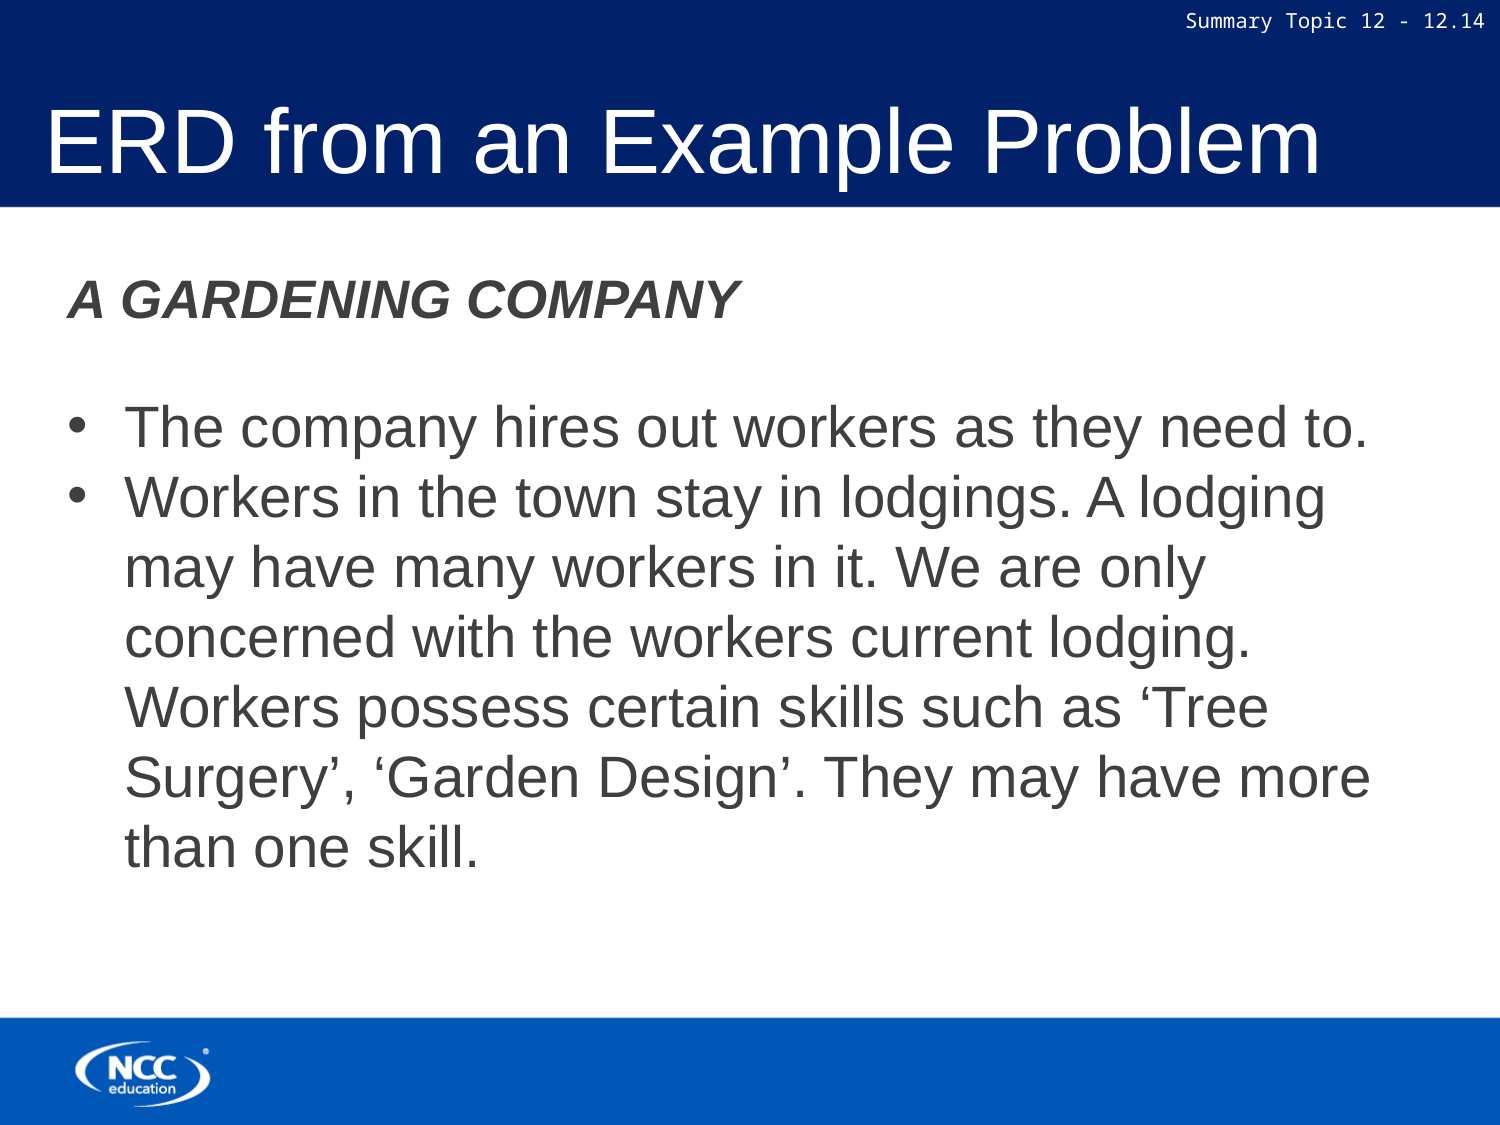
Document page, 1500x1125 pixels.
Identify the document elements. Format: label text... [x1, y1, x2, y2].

title ERD from an Example Problem [29, 42, 1471, 232]
picture [0, 0, 1500, 1125]
text_box A GARDENING COMPANY The company hires out workers as they need to. Workers in the town stay in lodgings. A lodging may have many workers in it. We are only concerned with the workers current lodging. Workers possess certain skills such as ‘Tree Surgery’, ‘Garden Design’. They may have more than one skill. [53, 257, 1447, 887]
